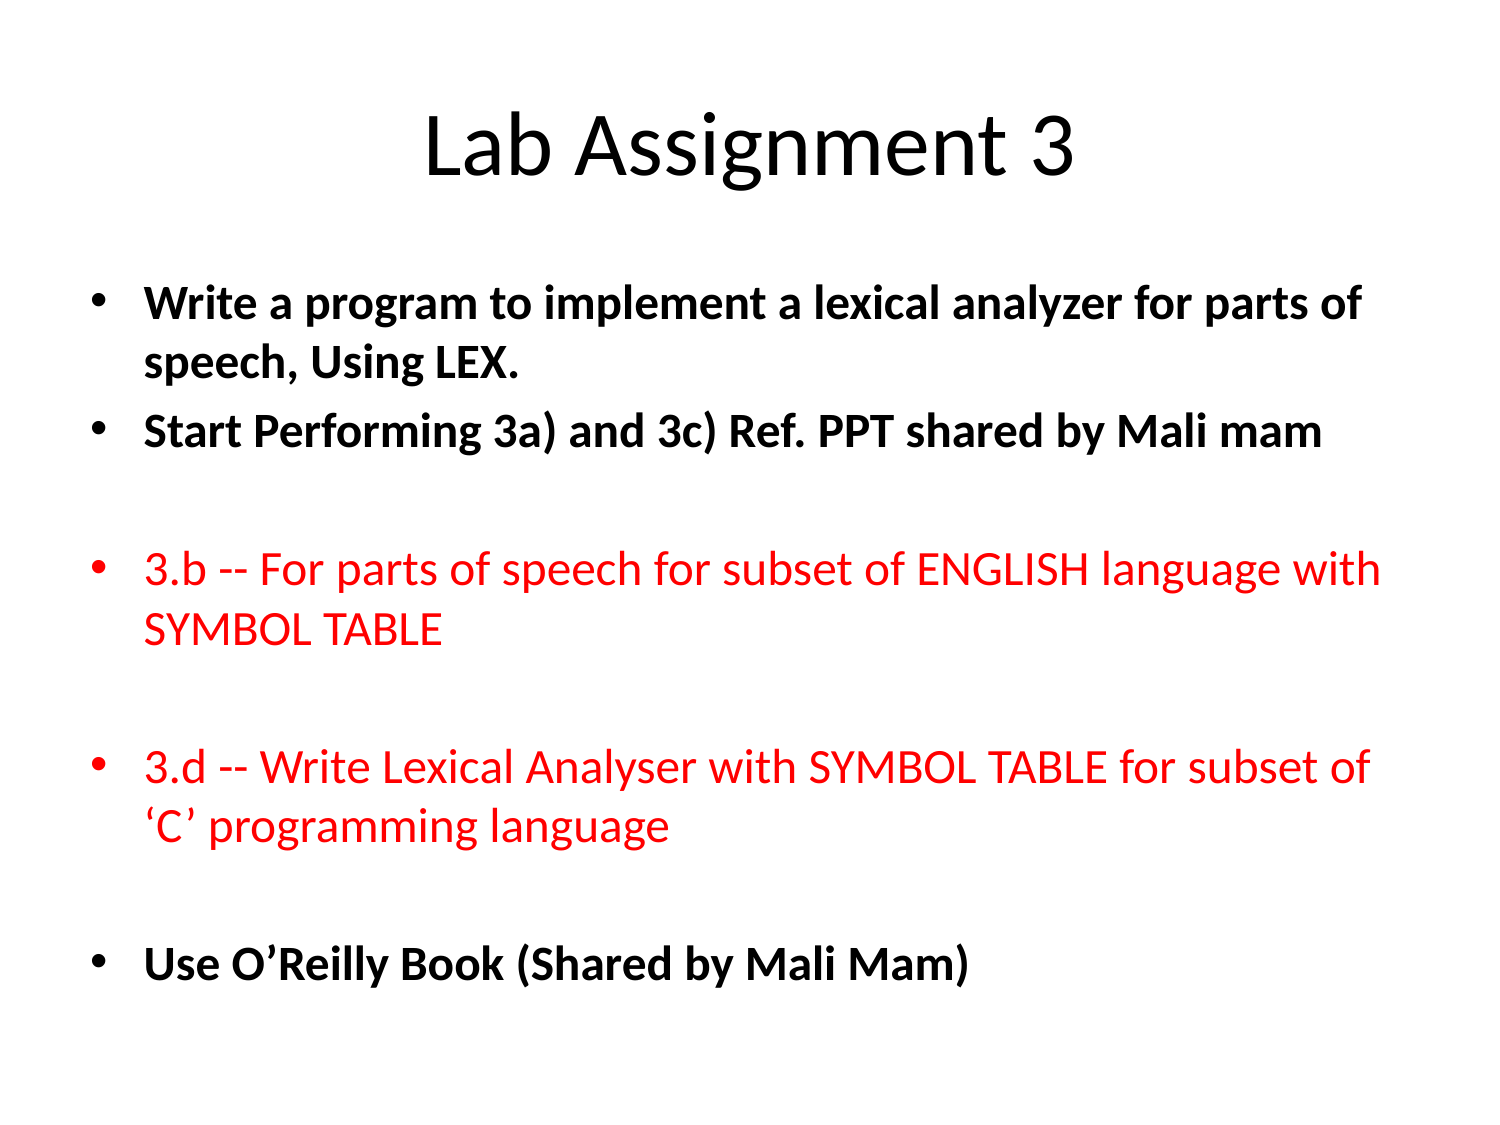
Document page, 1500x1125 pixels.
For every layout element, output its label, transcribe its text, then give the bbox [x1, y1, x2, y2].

title Lab Assignment 3 [75, 45, 1425, 233]
list Write a program to implement a lexical analyzer for parts of speech, Using LEX. Start Performing 3a) and 3c) Ref. PPT shared by Mali mam 3.b -- For parts of speech for subset of ENGLISH language with SYMBOL TABLE 3.d -- Write Lexical Analyser with SYMBOL TABLE for subset of ‘C’ programming language Use O’Reilly Book (Shared by Mali Mam) [75, 262, 1425, 1005]
